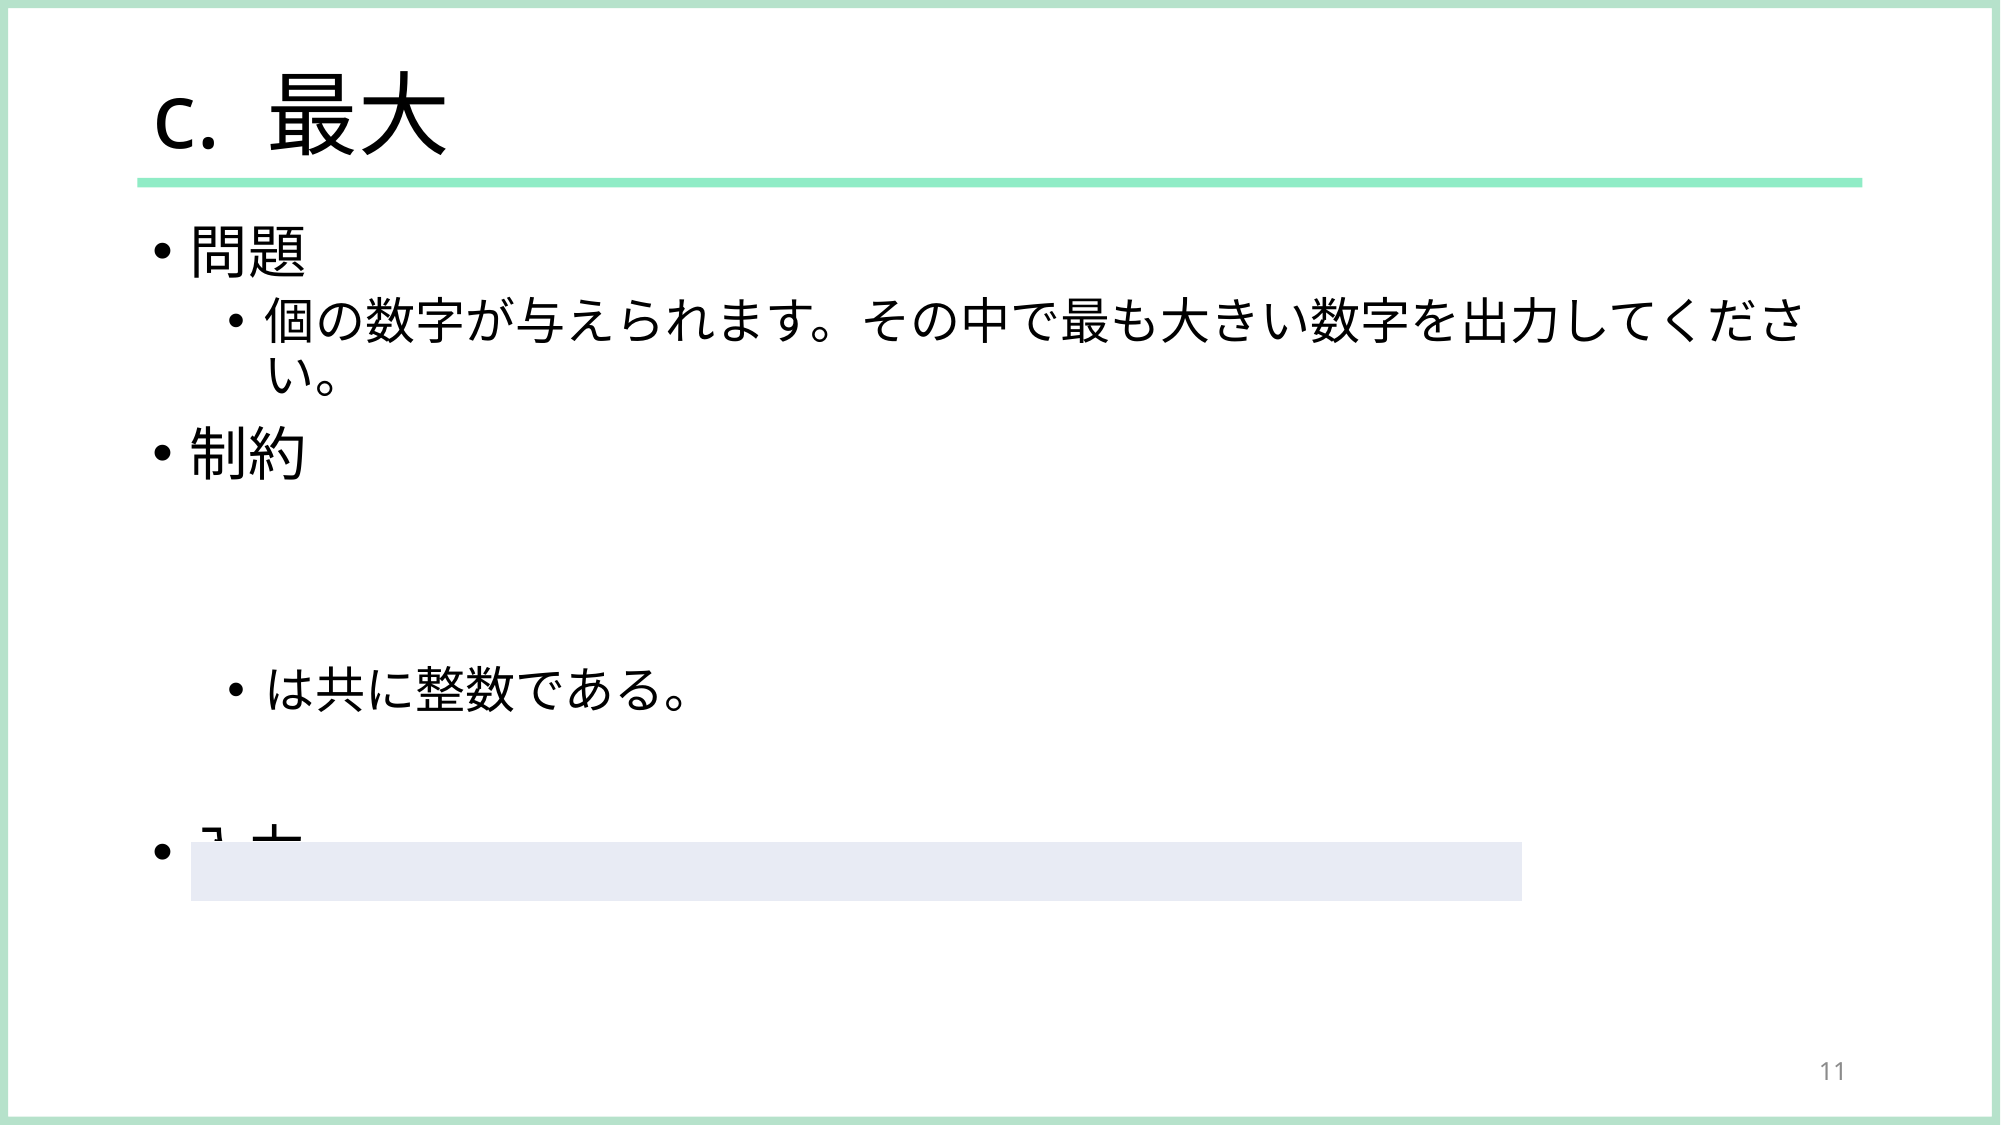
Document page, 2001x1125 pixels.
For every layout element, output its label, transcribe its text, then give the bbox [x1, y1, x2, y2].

title c. 最大 [137, 59, 1863, 178]
slide_number 11 [1412, 1042, 1863, 1103]
